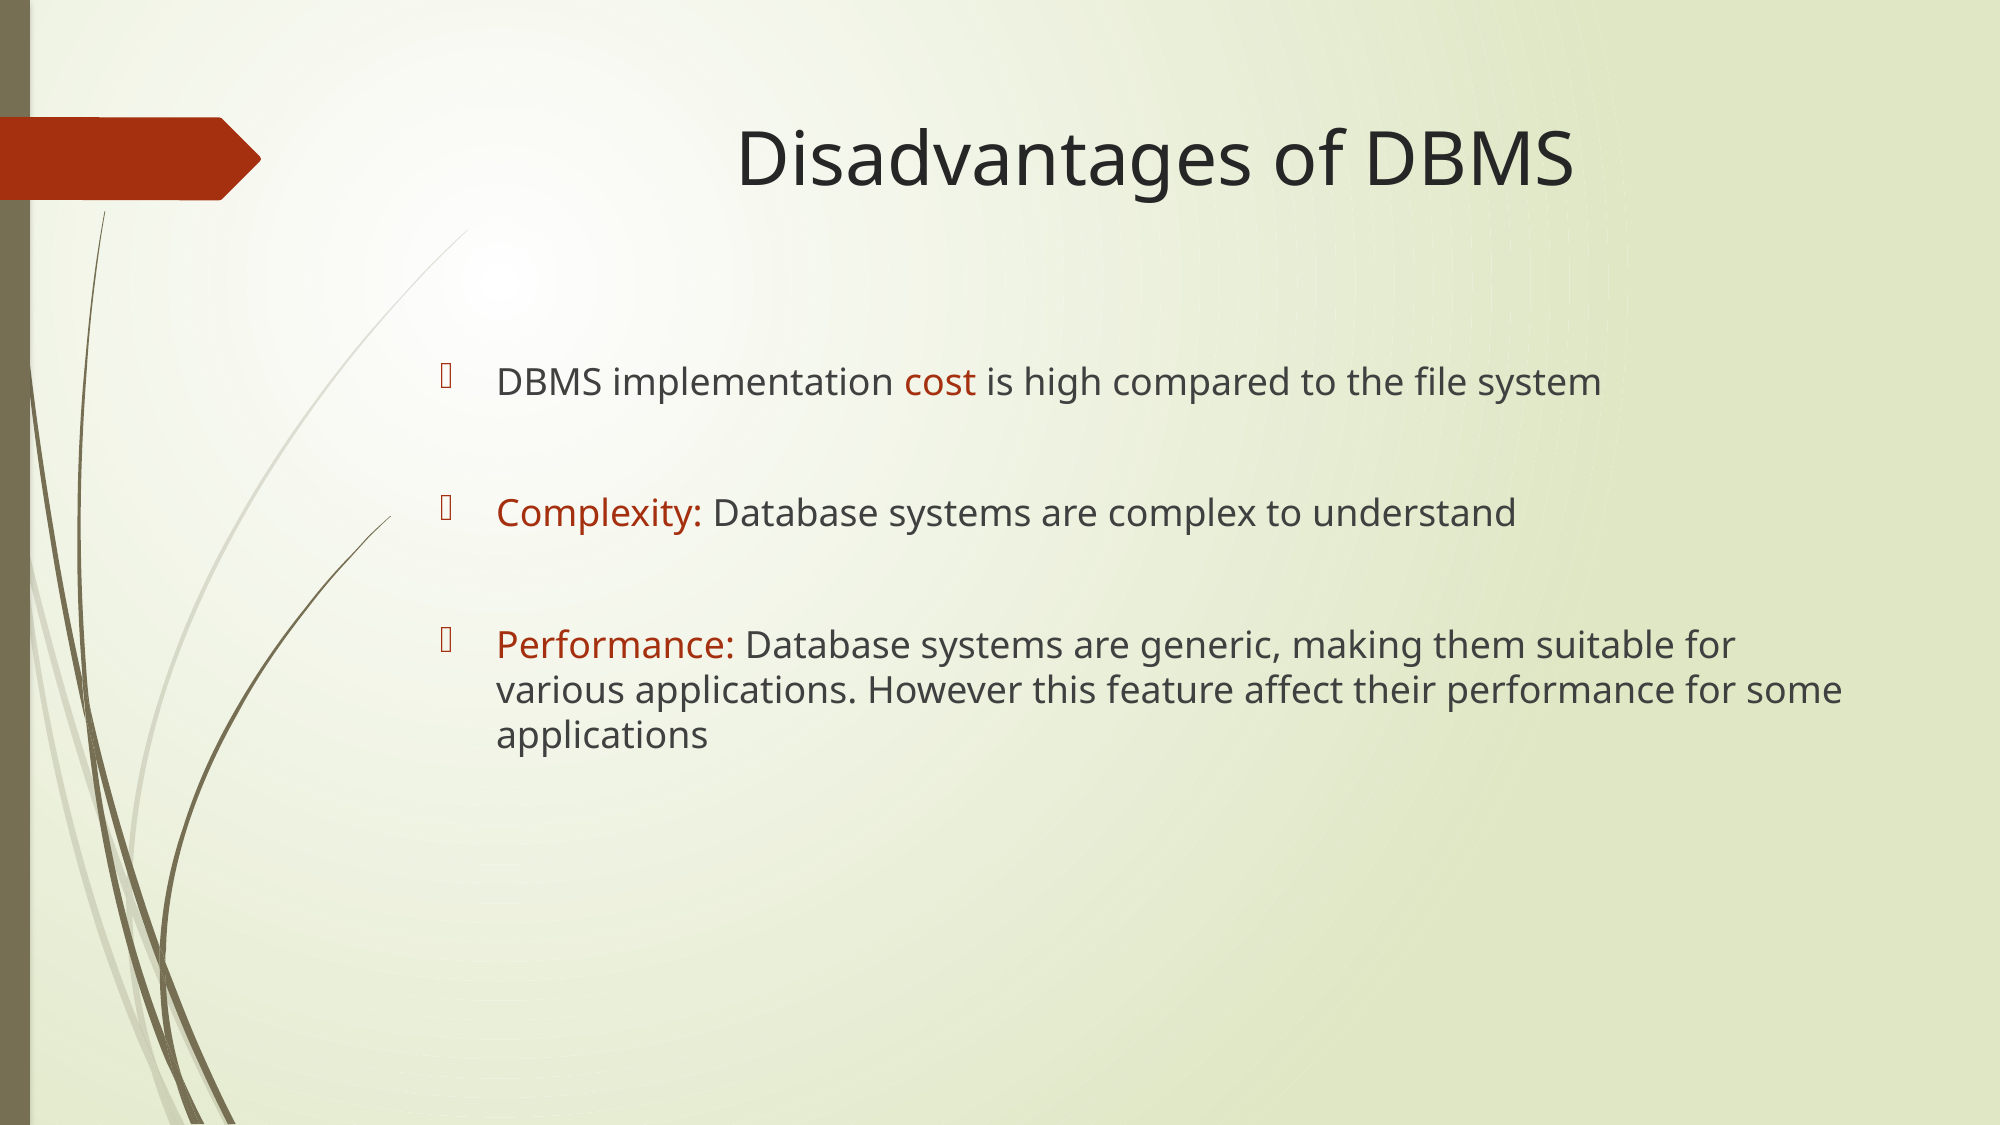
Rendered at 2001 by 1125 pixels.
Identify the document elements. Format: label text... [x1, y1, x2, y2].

list DBMS implementation cost is high compared to the file system Complexity: Database systems are complex to understand Performance: Database systems are generic, making them suitable for various applications. However this feature affect their performance for some applications [424, 350, 1888, 970]
title Disadvantages of DBMS [425, 102, 1888, 313]
